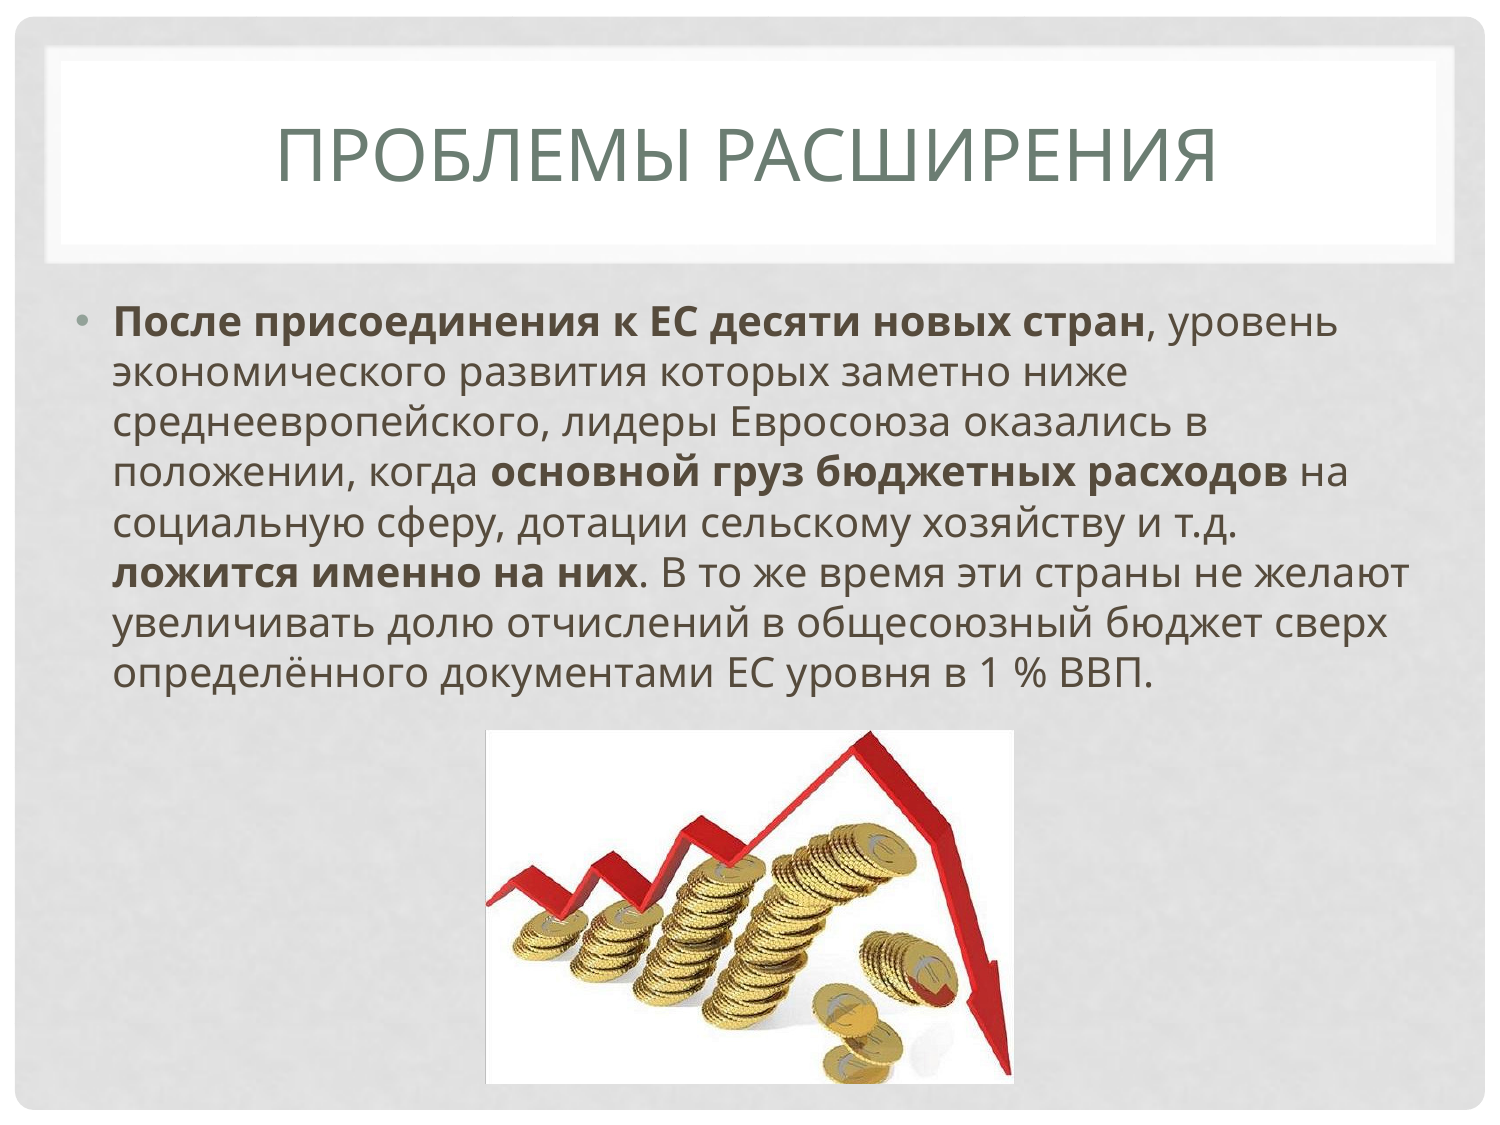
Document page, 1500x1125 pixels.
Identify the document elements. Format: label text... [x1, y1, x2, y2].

title Проблемы расширения [69, 66, 1425, 238]
list После присоединения к ЕС десяти новых стран, уровень экономического развития которых заметно ниже среднеевропейского, лидеры Евросоюза оказались в положении, когда основной груз бюджетных расходов на социальную сферу, дотации сельскому хозяйству и т.д. ложится именно на них. В то же время эти страны не желают увеличивать долю отчислений в общесоюзный бюджет сверх определённого документами ЕС уровня в 1 % ВВП. [41, 287, 1447, 709]
picture [484, 730, 1016, 1084]
